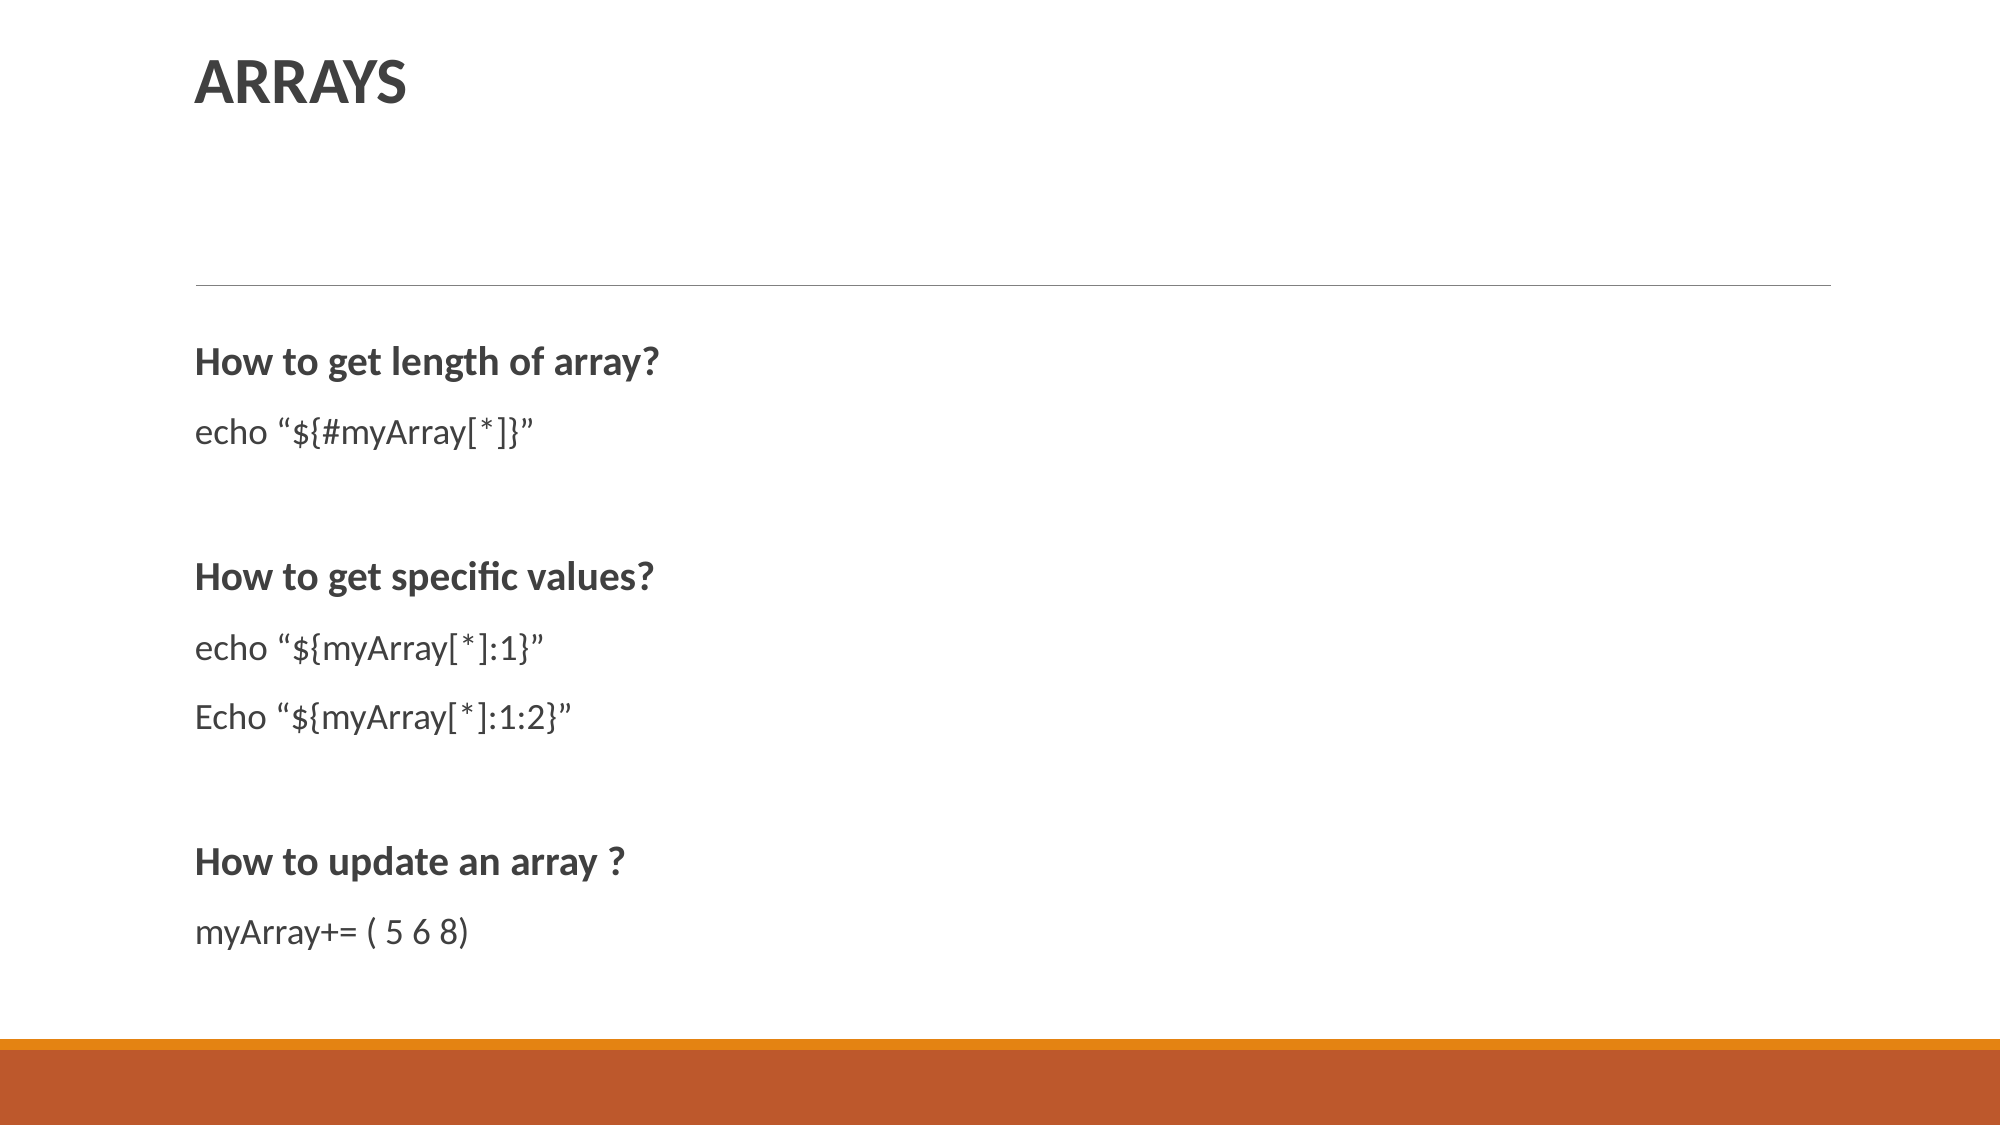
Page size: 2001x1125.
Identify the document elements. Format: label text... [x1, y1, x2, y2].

list ARRAYS How to get length of array? echo “${#myArray[*]}” How to get specific values? echo “${myArray[*]:1}” Echo “${myArray[*]:1:2}” How to update an array ? myArray+= ( 5 6 8) [180, 38, 1830, 963]
